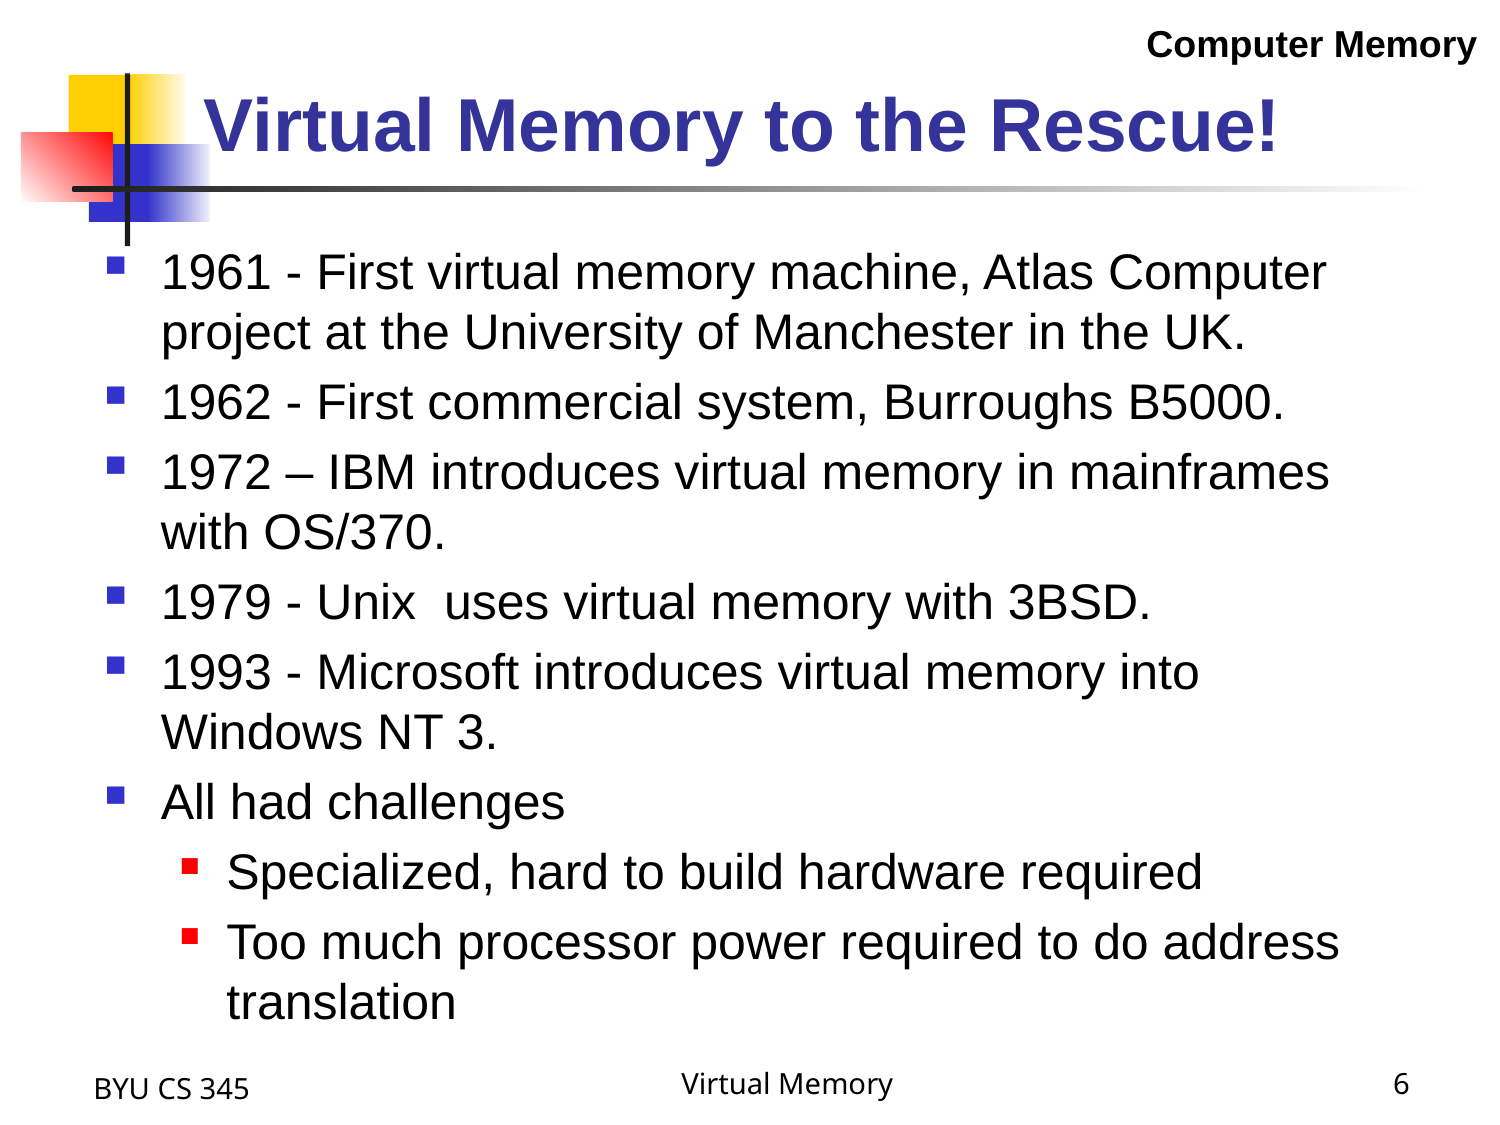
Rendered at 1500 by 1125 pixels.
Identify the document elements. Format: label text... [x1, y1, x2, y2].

text_box Computer Memory [1061, 12, 1493, 73]
slide_number BYU CS 345 [78, 1037, 391, 1113]
list 1961 - First virtual memory machine, Atlas Computer project at the University of Manchester in the UK. 1962 - First commercial system, Burroughs B5000. 1972 – IBM introduces virtual memory in mainframes with OS/370. 1979 - Unix uses virtual memory with 3BSD. 1993 - Microsoft introduces virtual memory into Windows NT 3. All had challenges Specialized, hard to build hardware required Too much processor power required to do address translation [89, 232, 1429, 1038]
footer Virtual Memory [549, 1038, 1025, 1113]
slide_number 6 [1112, 1038, 1425, 1113]
title Virtual Memory to the Rescue! [188, 31, 1468, 174]
